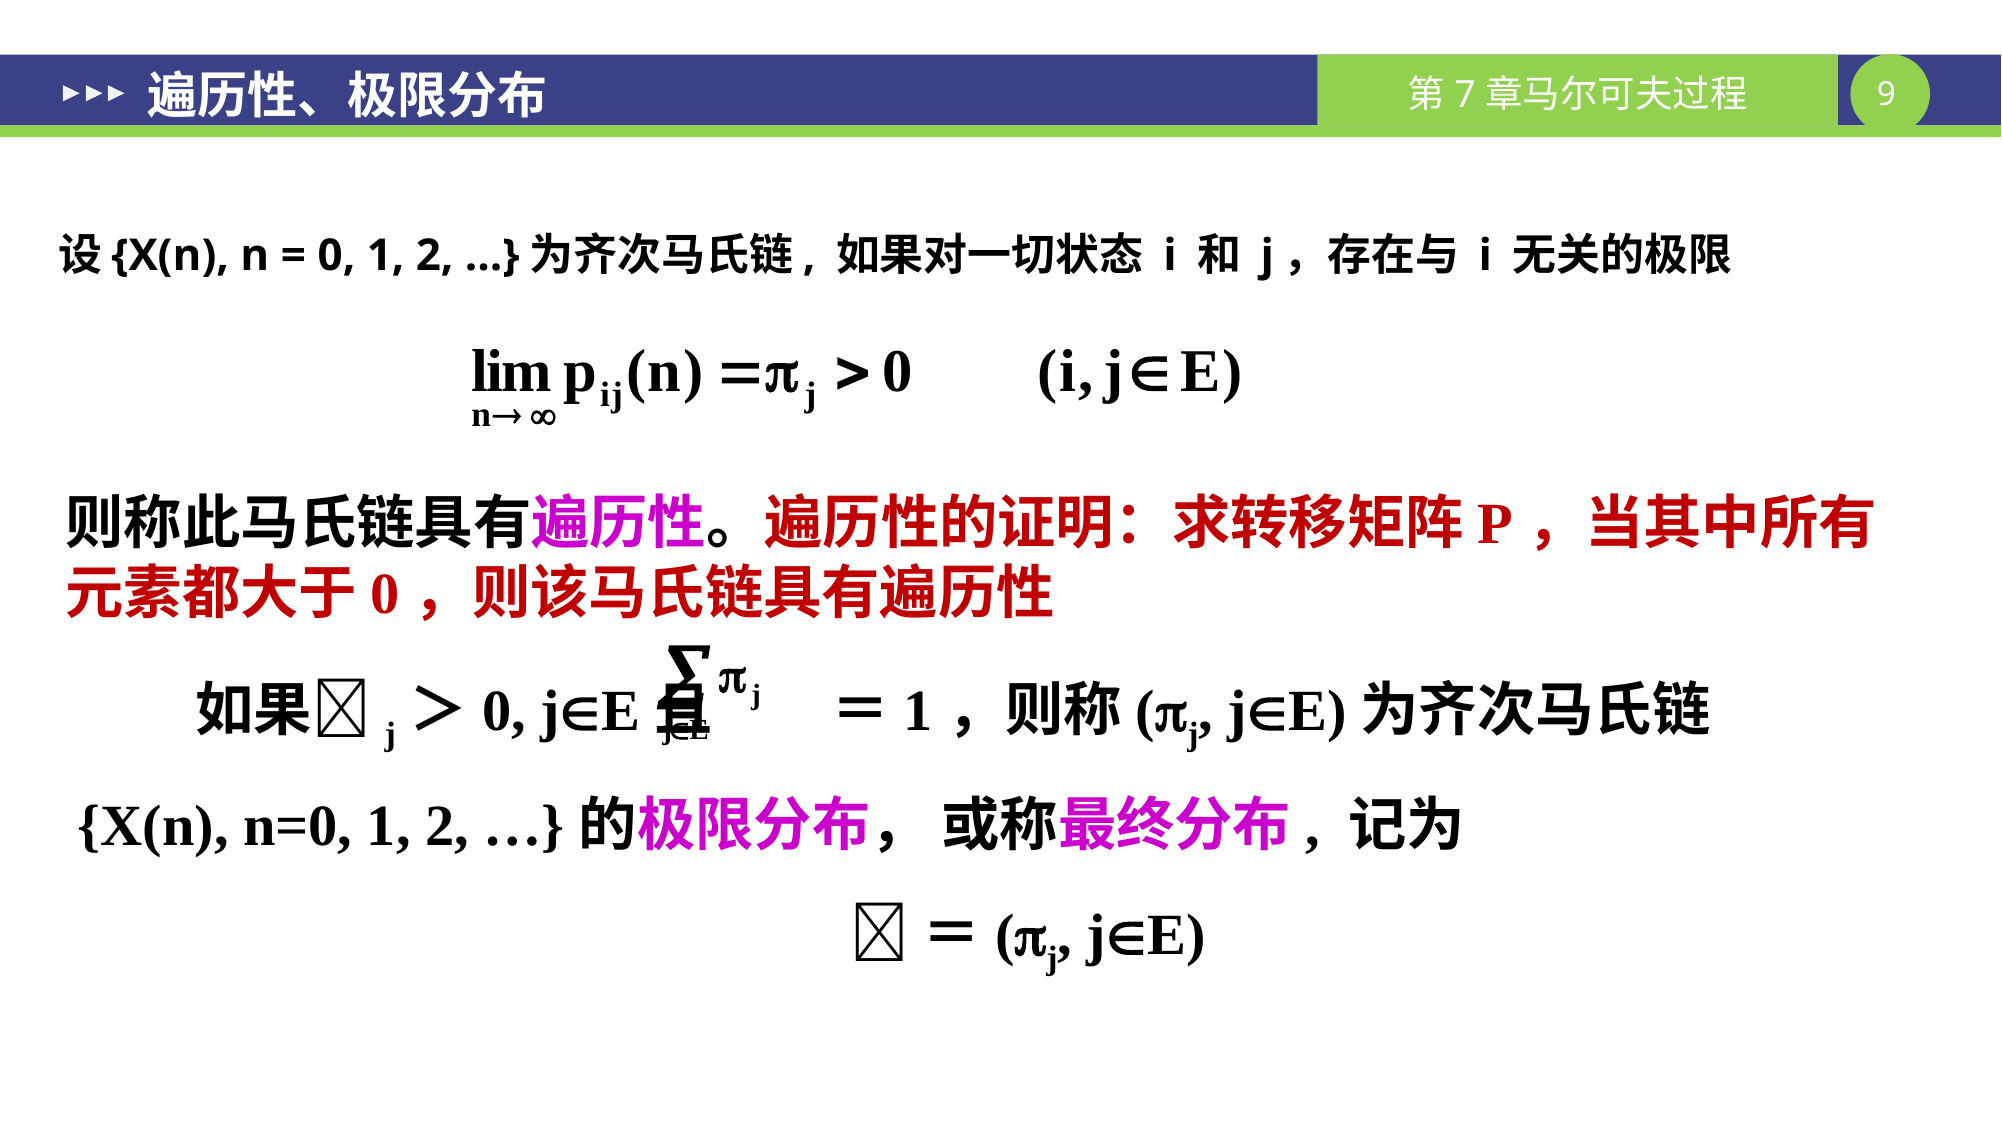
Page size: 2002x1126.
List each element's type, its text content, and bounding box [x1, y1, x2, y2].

text_box 则称此马氏链具有遍历性。遍历性的证明：求转移矩阵P，当其中所有 元素都大于0，则该马氏链具有遍历性 [50, 477, 1892, 633]
list 设{X(n), n = 0, 1, 2, …}为齐次马氏链, 如果对一切状态 i 和 j，存在与 i 无关的极限 [38, 189, 1920, 352]
title 遍历性、极限分布 [127, 57, 1003, 129]
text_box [462, 330, 1251, 442]
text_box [650, 637, 776, 755]
text_box 如果j＞0, jE且 ＝1，则称(j, jE)为齐次马氏链{X(n), n=0, 1, 2, …}的极限分布， 或称最终分布, 记为 ＝(j, jE) [62, 625, 1876, 984]
